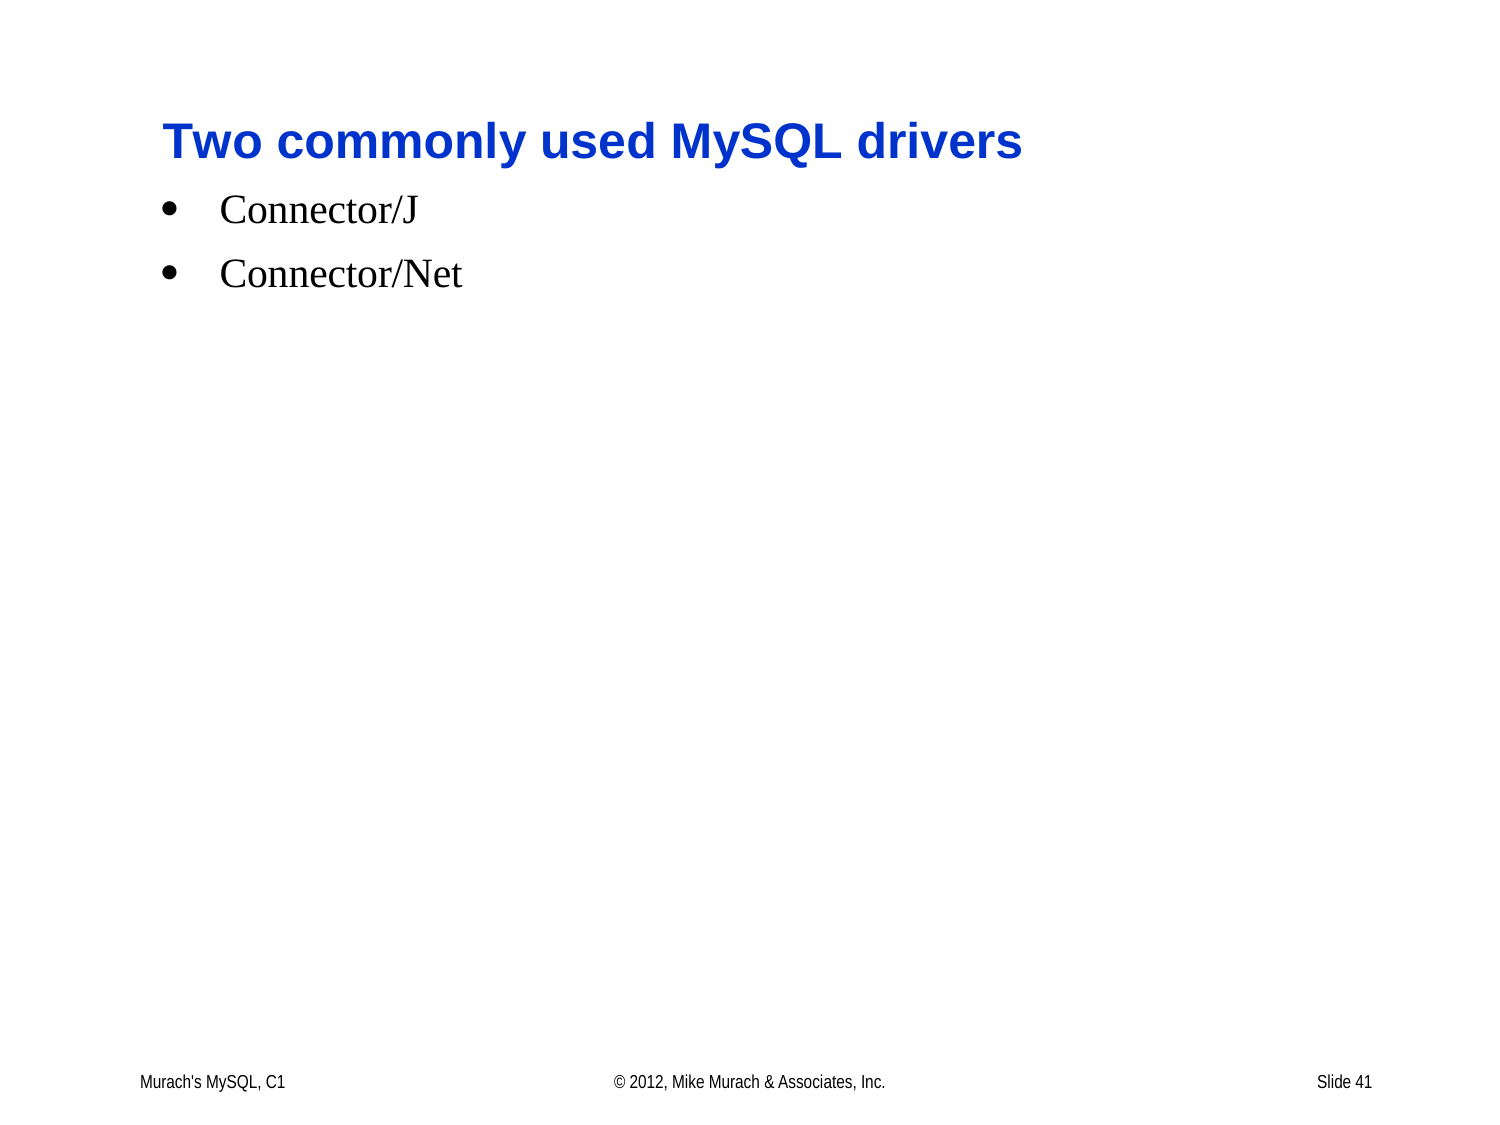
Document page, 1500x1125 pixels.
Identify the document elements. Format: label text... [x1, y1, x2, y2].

slide_number Murach's MySQL, C1 [124, 1024, 451, 1101]
footer © 2012, Mike Murach & Associates, Inc. [474, 1024, 1026, 1101]
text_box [162, 112, 1371, 341]
slide_number Slide 41 [1074, 1024, 1388, 1101]
